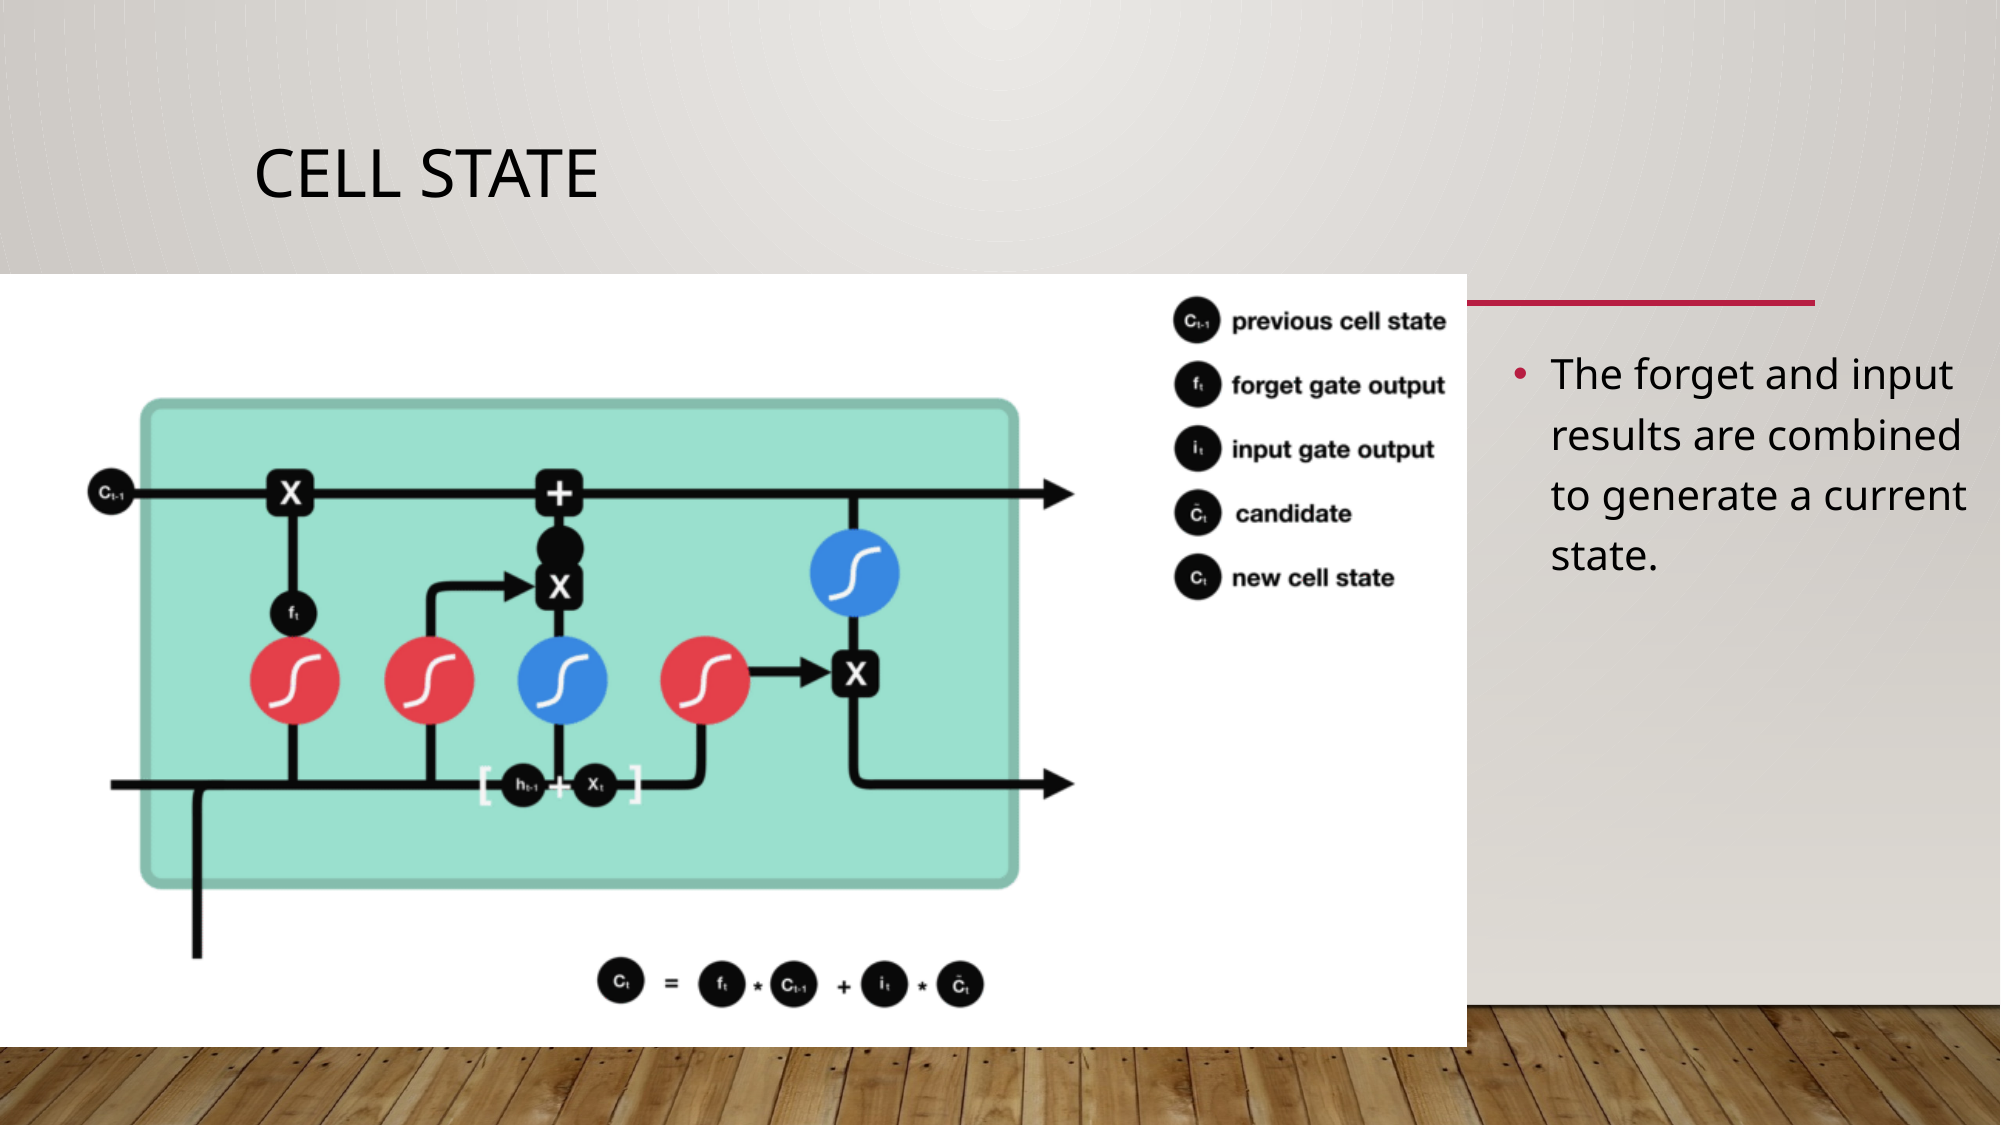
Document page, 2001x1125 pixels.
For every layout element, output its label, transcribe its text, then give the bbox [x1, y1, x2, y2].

picture [0, 273, 2000, 1125]
list The forget and input results are combined to generate a current state. [1498, 330, 1985, 897]
title Cell State [238, 131, 1814, 305]
